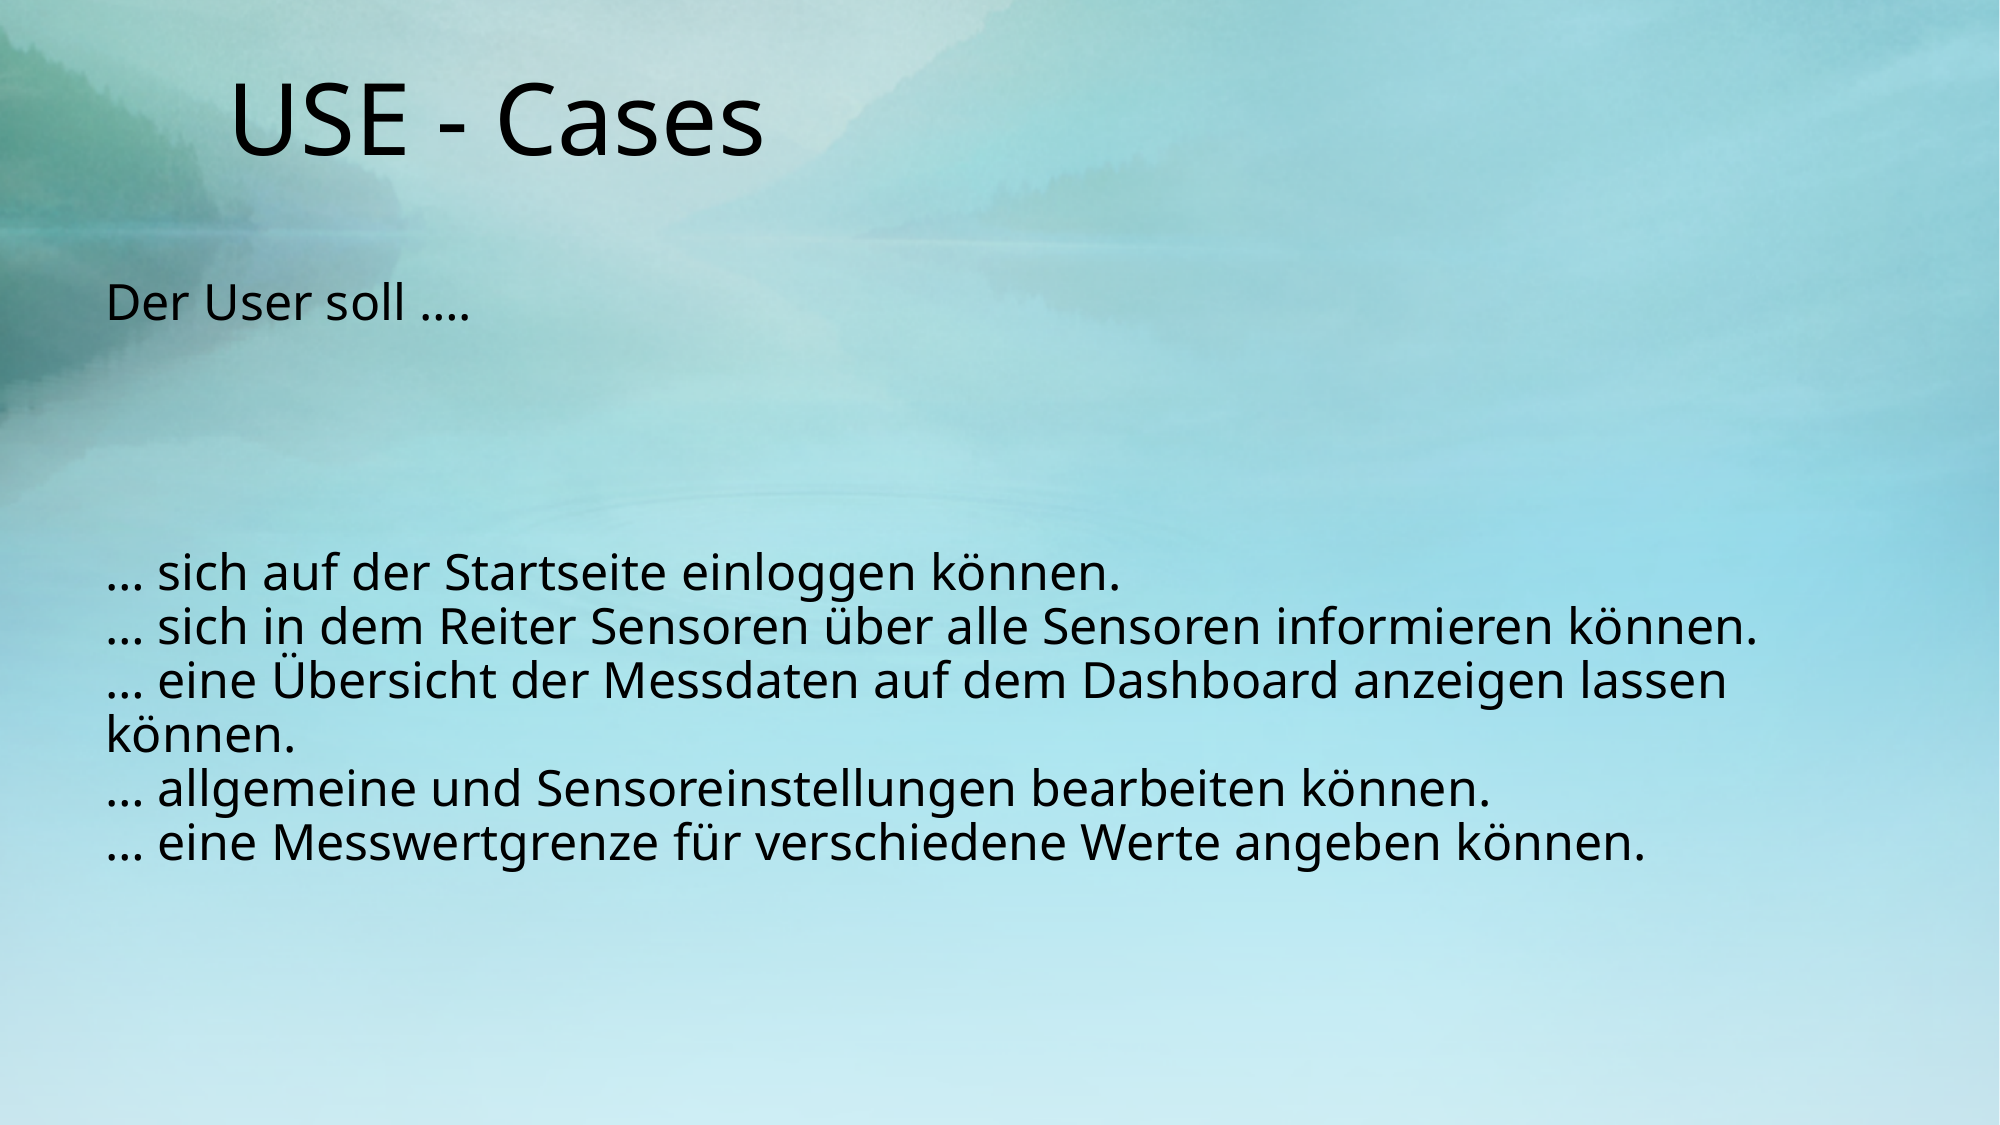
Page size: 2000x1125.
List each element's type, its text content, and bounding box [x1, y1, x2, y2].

list Der User soll …. … sich auf der Startseite einloggen können. … sich in dem Reiter Sensoren über alle Sensoren informieren können. … eine Übersicht der Messdaten auf dem Dashboard anzeigen lassen können. … allgemeine und Sensoreinstellungen bearbeiten können. … eine Messwertgrenze für verschiedene Werte angeben können. [90, 269, 1922, 965]
title USE - Cases [212, 30, 1600, 185]
picture [0, 0, 2000, 1125]
